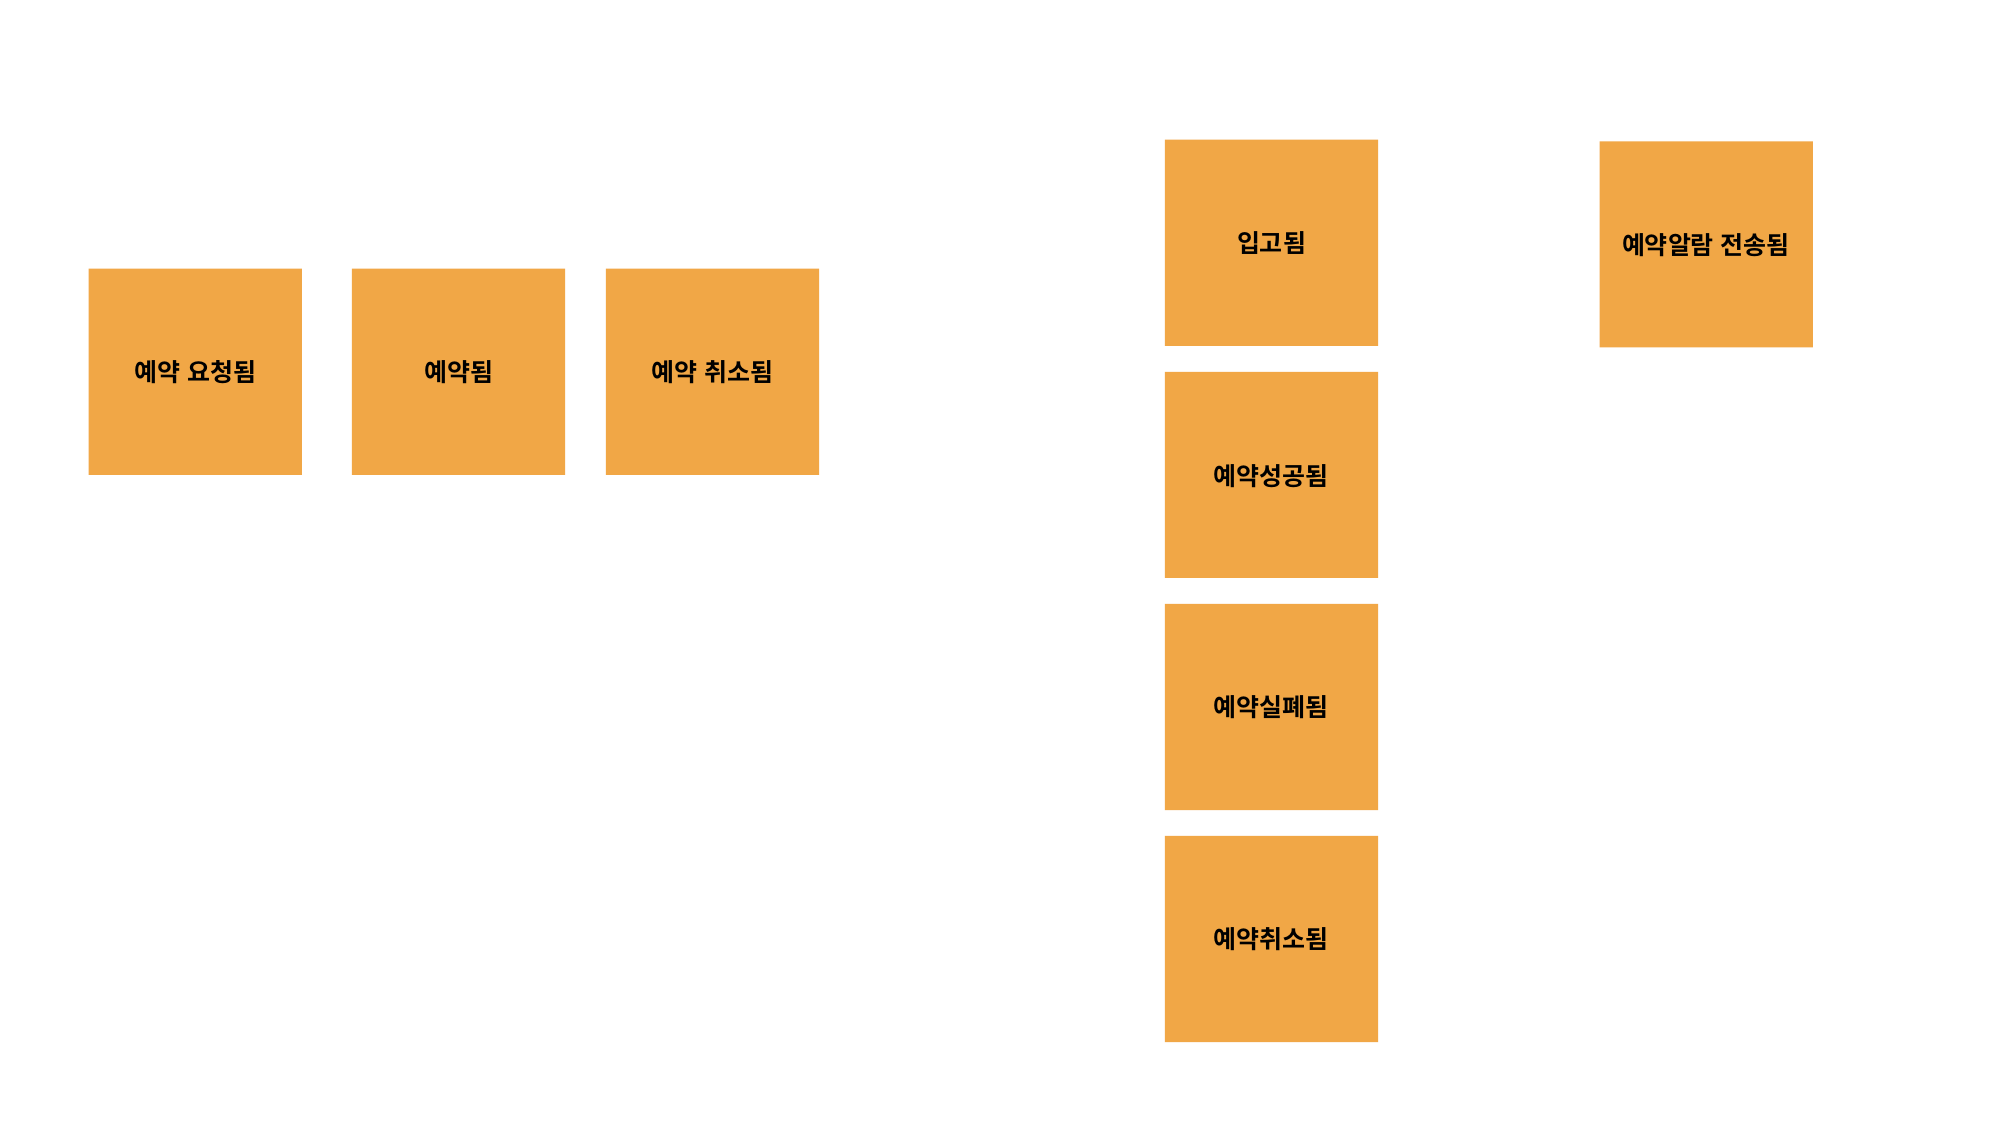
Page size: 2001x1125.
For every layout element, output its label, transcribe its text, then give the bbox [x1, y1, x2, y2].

text_box 예약성공됨 [1164, 371, 1379, 579]
text_box 입고됨 [1164, 139, 1379, 347]
text_box 예약알람 전송됨 [1598, 140, 1814, 349]
text_box 예약 취소됨 [605, 268, 820, 476]
text_box 예약 요청됨 [88, 268, 303, 476]
text_box 예약취소됨 [1164, 835, 1379, 1043]
text_box 예약됨 [351, 268, 566, 476]
text_box 예약실폐됨 [1164, 603, 1379, 811]
